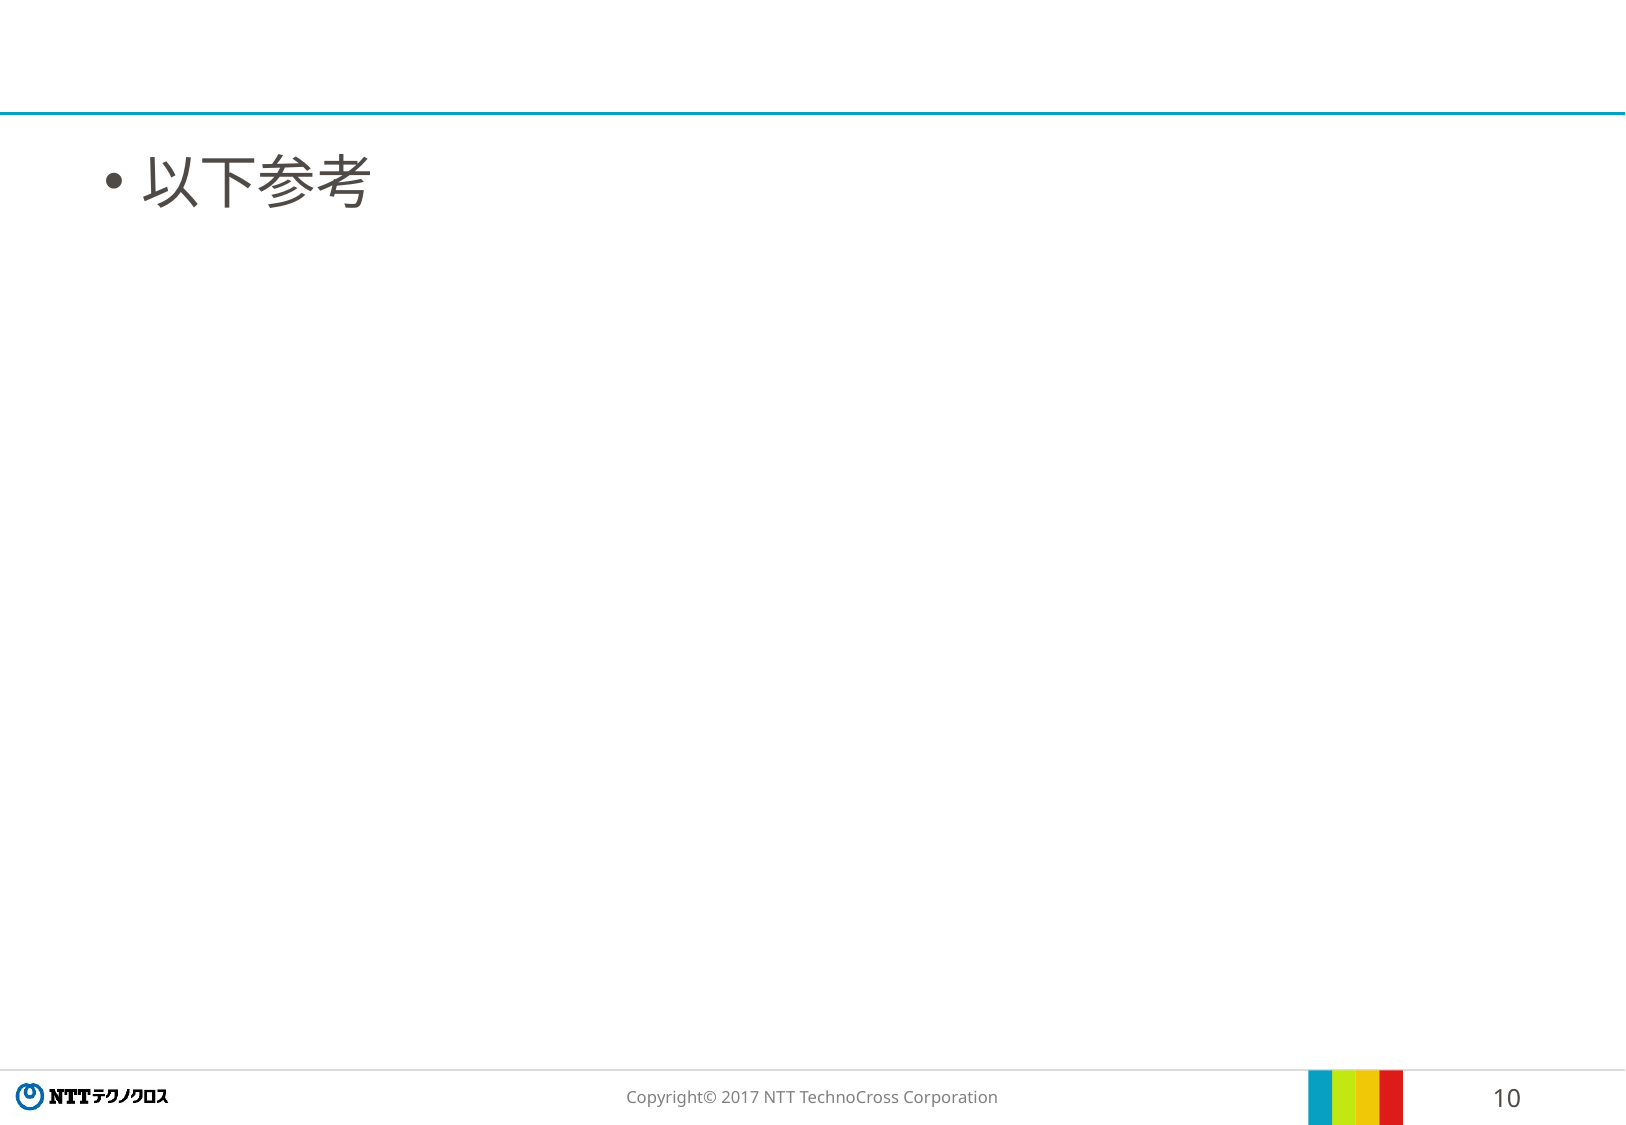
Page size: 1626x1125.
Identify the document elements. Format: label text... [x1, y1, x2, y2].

list 以下参考 [103, 125, 1522, 1059]
picture [0, 1073, 183, 1121]
